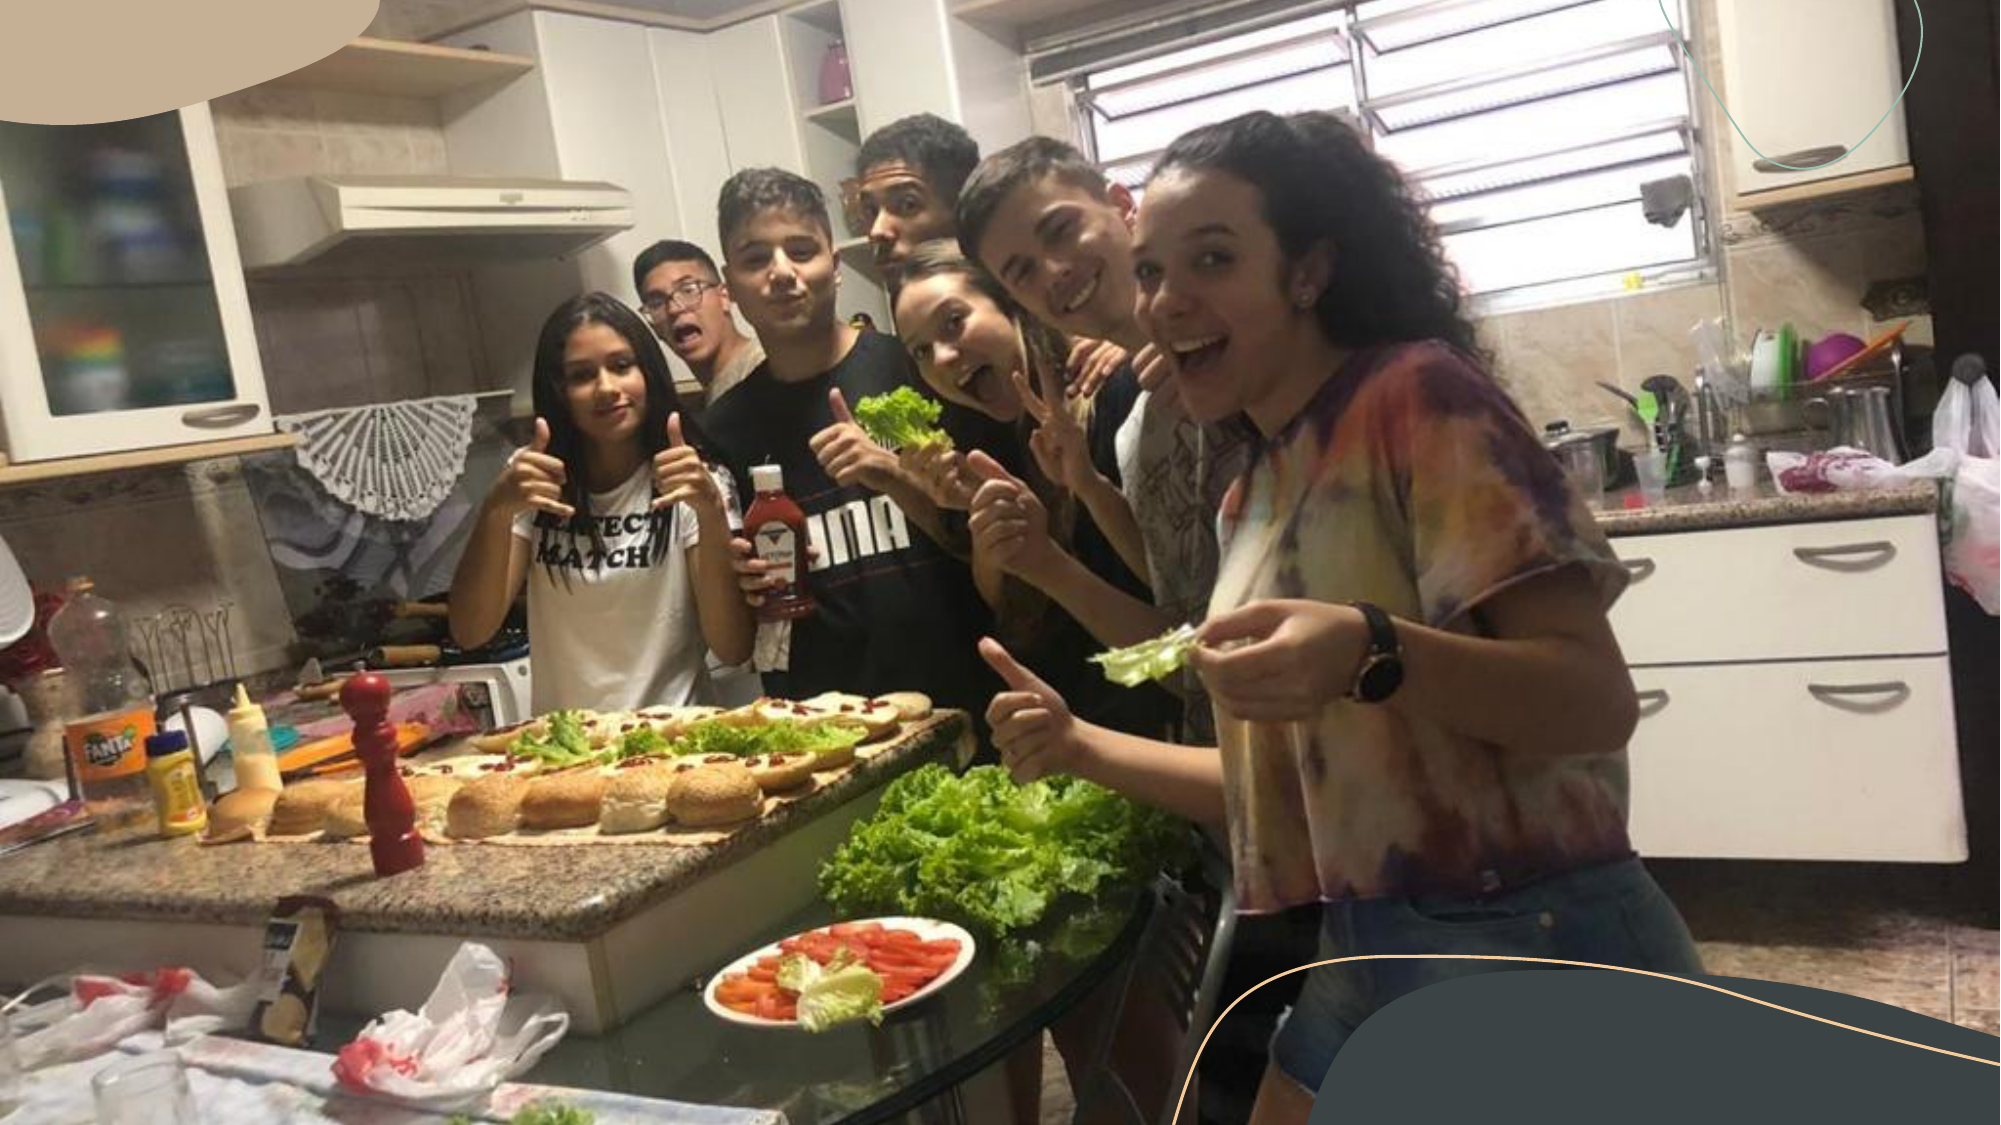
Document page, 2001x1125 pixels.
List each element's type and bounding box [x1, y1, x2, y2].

list [0, 0, 2000, 1125]
